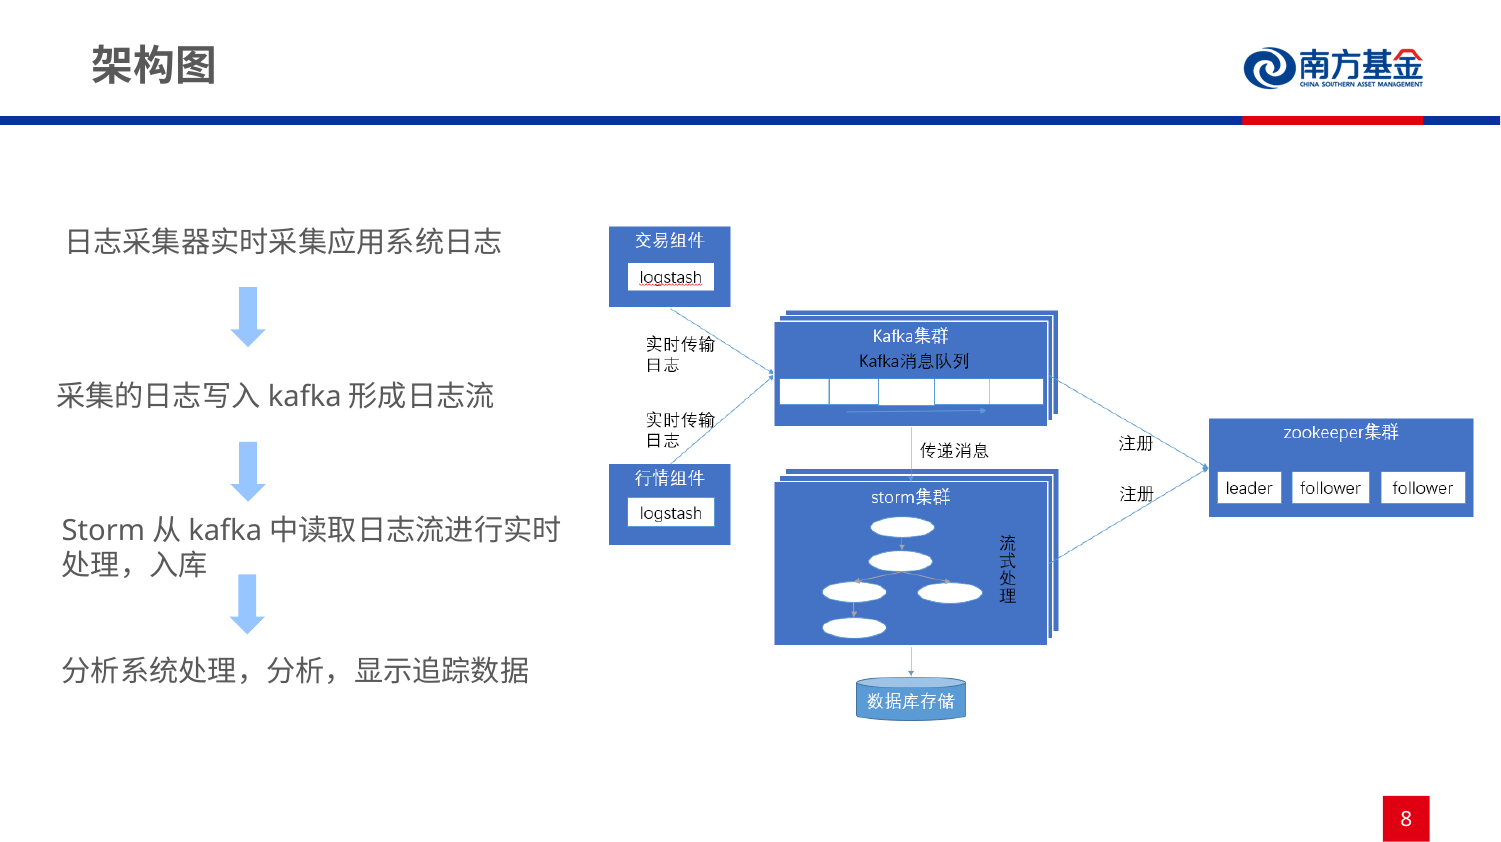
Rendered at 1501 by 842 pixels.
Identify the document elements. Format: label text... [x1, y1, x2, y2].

picture [608, 221, 1474, 722]
text_box Storm从kafka中读取日志流进行实时处理，入库 [46, 503, 596, 589]
title 架构图 [77, 31, 963, 102]
slide_number 8 [1365, 796, 1447, 842]
picture [1242, 43, 1424, 90]
text_box [229, 574, 265, 635]
text_box [230, 287, 266, 348]
text_box 日志采集器实时采集应用系统日志 [49, 215, 518, 266]
text_box 分析系统处理，分析，显示追踪数据 [46, 645, 596, 695]
text_box 采集的日志写入kafka形成日志流 [41, 369, 510, 420]
text_box [230, 441, 266, 502]
